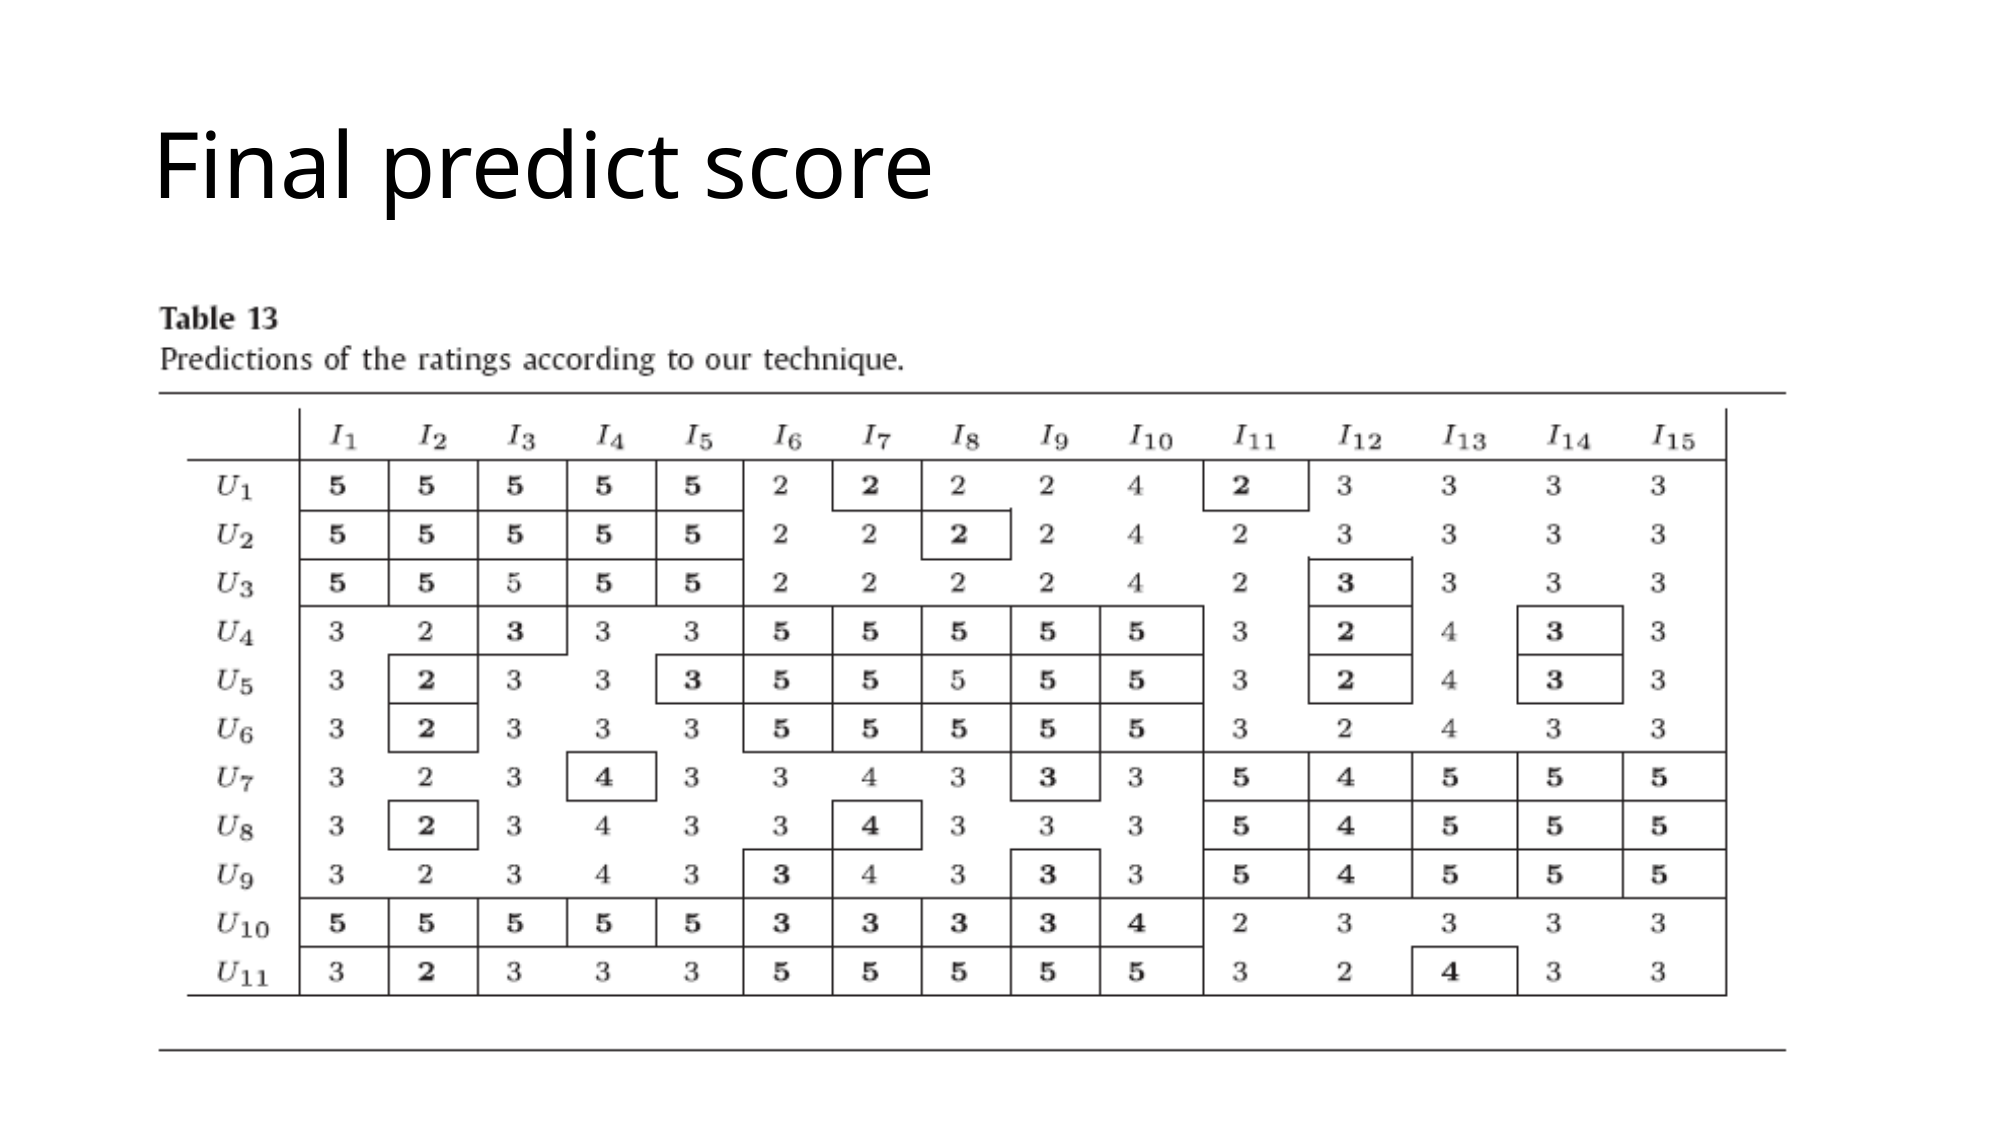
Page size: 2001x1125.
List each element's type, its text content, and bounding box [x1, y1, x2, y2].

picture [137, 277, 1819, 1070]
title Final predict score [137, 59, 1863, 278]
